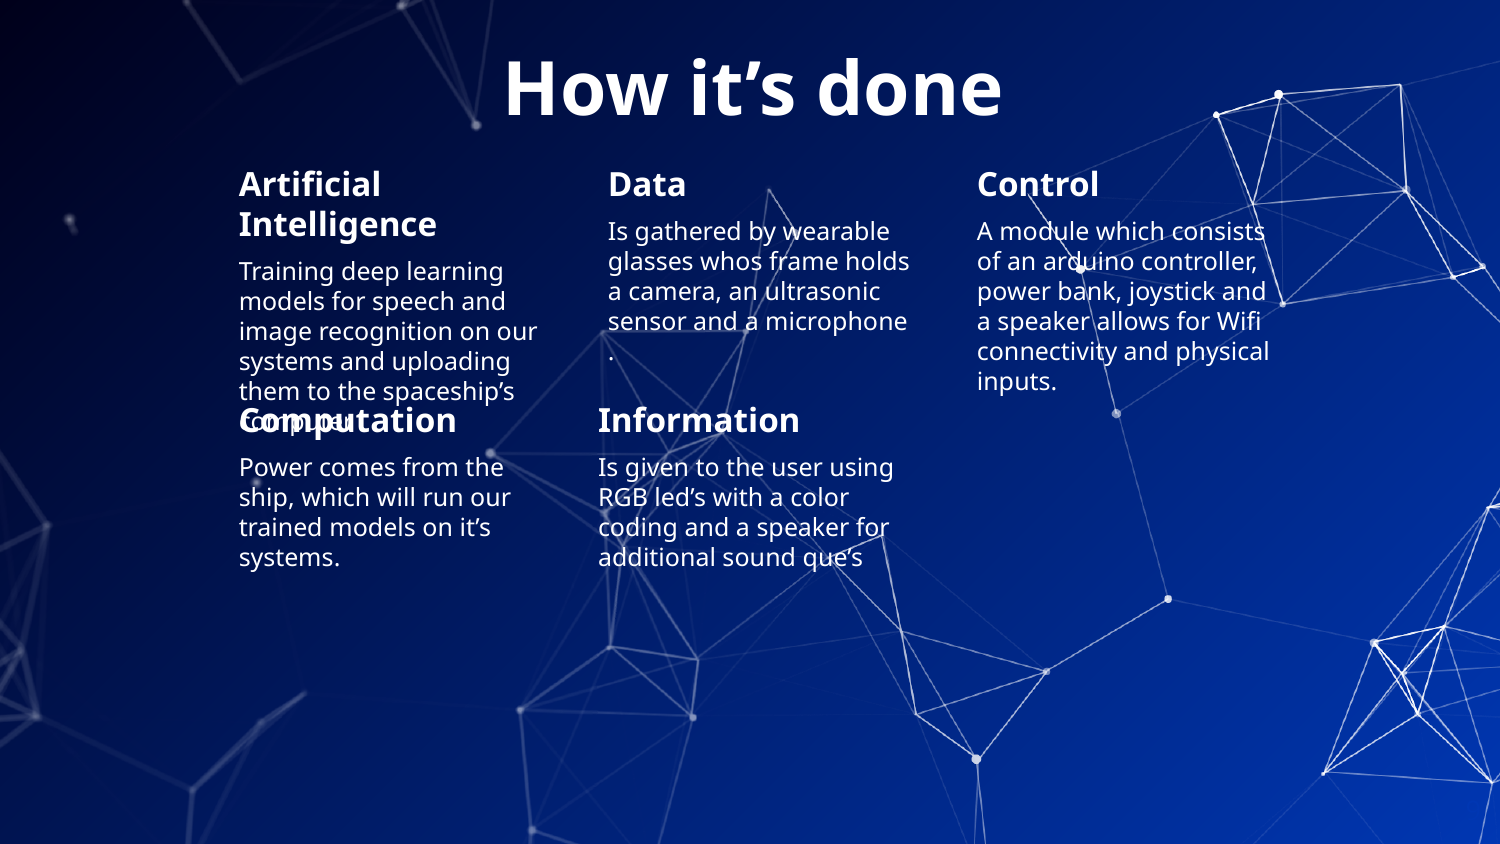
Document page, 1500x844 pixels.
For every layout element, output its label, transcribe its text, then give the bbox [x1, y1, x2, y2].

picture [0, 0, 1500, 844]
list Information Is given to the user using RGB led’s with a color coding and a speaker for additional sound que’s [598, 399, 902, 636]
title How it’s done [502, 0, 1492, 131]
list Artificial Intelligence Training deep learning models for speech and image recognition on our systems and uploading them to the spaceship’s computer [238, 163, 543, 400]
list Data Is gathered by wearable glasses whos frame holds a camera, an ultrasonic sensor and a microphone . [607, 163, 912, 400]
slide_number 9 [1391, 779, 1482, 844]
list Control A module which consists of an arduino controller, power bank, joystick and a speaker allows for Wifi connectivity and physical inputs. [976, 163, 1281, 400]
list Computation Power comes from the ship, which will run our trained models on it’s systems. [238, 400, 543, 636]
